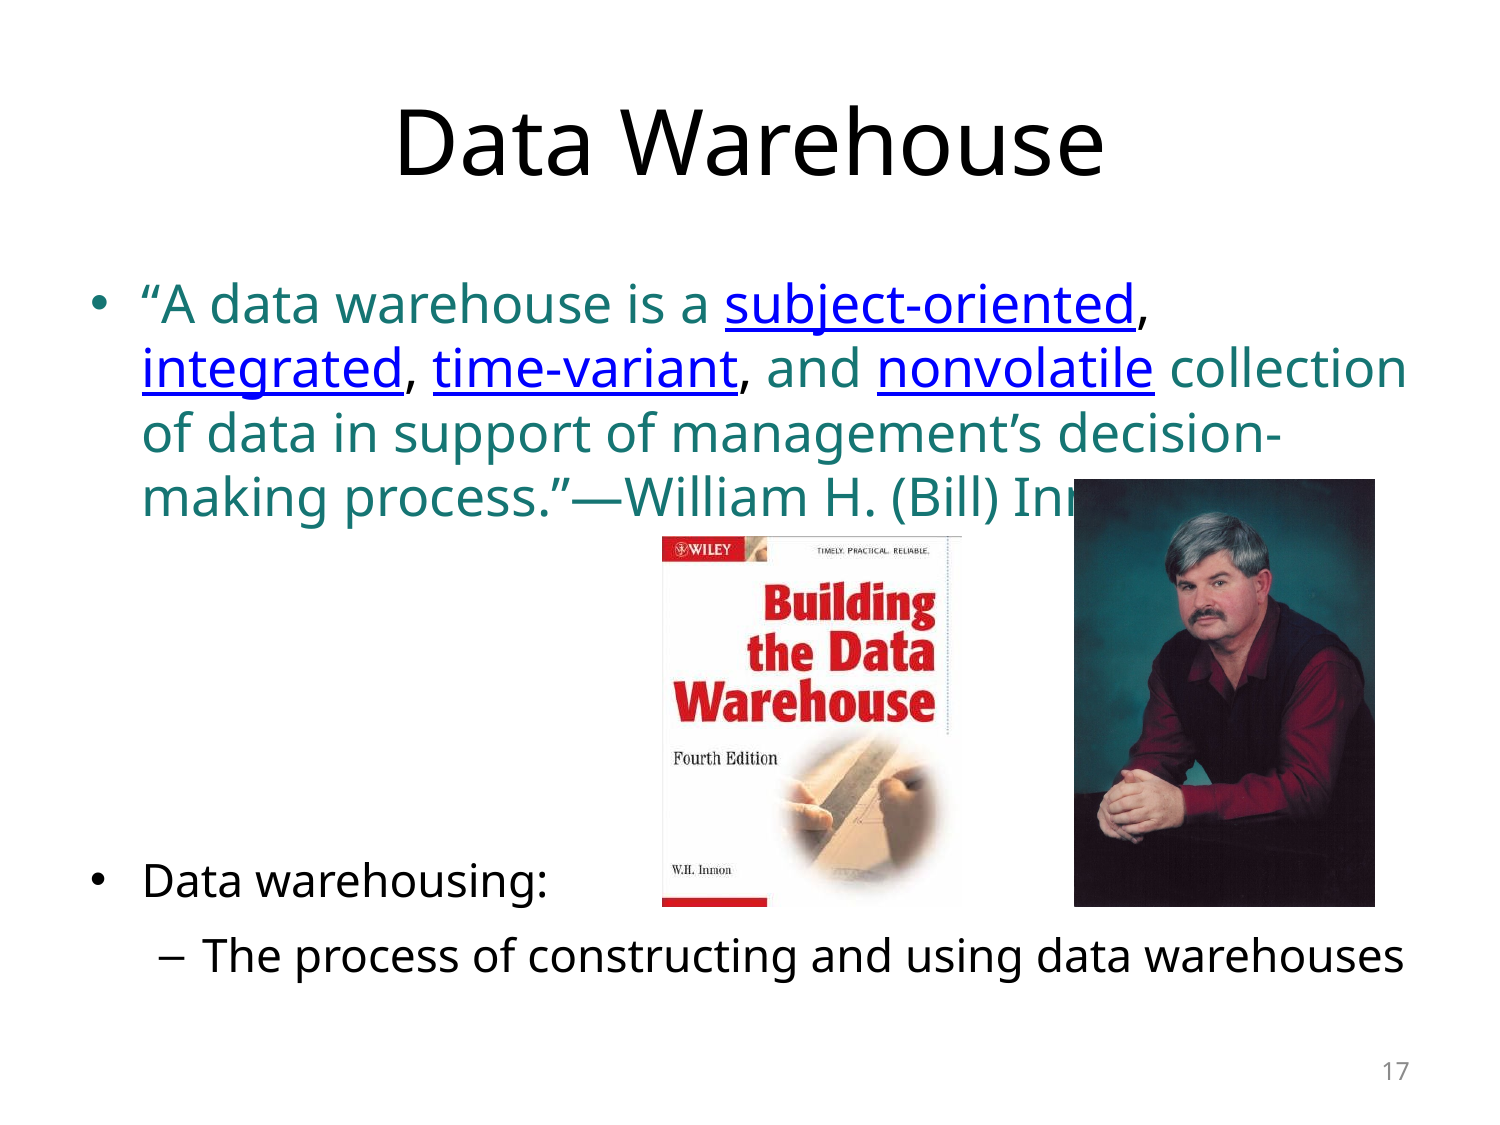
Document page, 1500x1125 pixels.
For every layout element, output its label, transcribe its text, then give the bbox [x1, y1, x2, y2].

slide_number 17 [1074, 1042, 1425, 1103]
title Data Warehouse [75, 45, 1425, 233]
list “A data warehouse is a subject-oriented, integrated, time-variant, and nonvolatile collection of data in support of management’s decision-making process.”—William H. (Bill) Inmon Data warehousing: The process of constructing and using data warehouses [75, 262, 1425, 1005]
picture [661, 536, 962, 908]
picture [1074, 478, 1376, 908]
